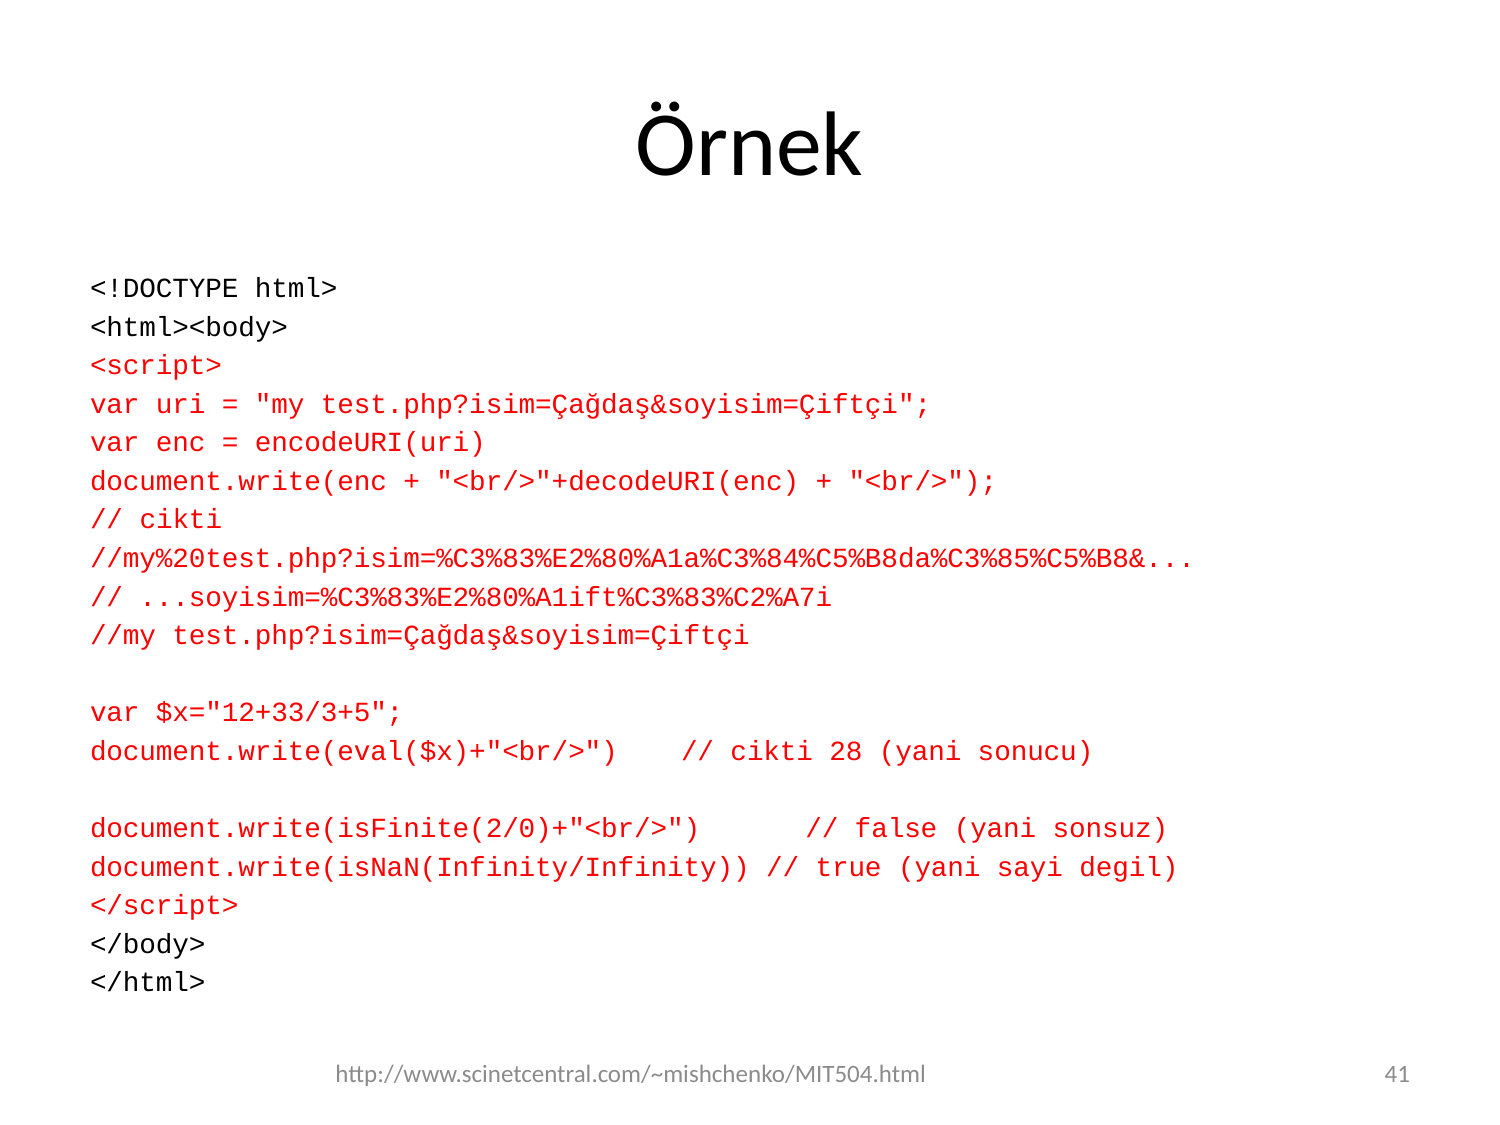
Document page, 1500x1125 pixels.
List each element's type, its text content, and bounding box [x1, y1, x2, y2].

footer http://www.scinetcentral.com/~mishchenko/MIT504.html [275, 1042, 988, 1103]
title Örnek [75, 45, 1425, 233]
list <!DOCTYPE html> <html><body> <script> var uri = "my test.php?isim=Çağdaş&soyisim=Çiftçi"; var enc = encodeURI(uri) document.write(enc + "<br/>"+decodeURI(enc) + "<br/>"); // cikti //my%20test.php?isim=%C3%83%E2%80%A1a%C3%84%C5%B8da%C3%85%C5%B8&... // ...soyisim=%C3%83%E2%80%A1ift%C3%83%C2%A7i //my test.php?isim=Çağdaş&soyisim=Çiftçi var $x="12+33/3+5"; document.write(eval($x)+"<br/>") // cikti 28 (yani sonucu) document.write(isFinite(2/0)+"<br/>") // false (yani sonsuz) document.write(isNaN(Infinity/Infinity)) // true (yani sayi degil) </script> </body> </html> [75, 262, 1475, 1005]
slide_number 41 [1074, 1042, 1425, 1103]
